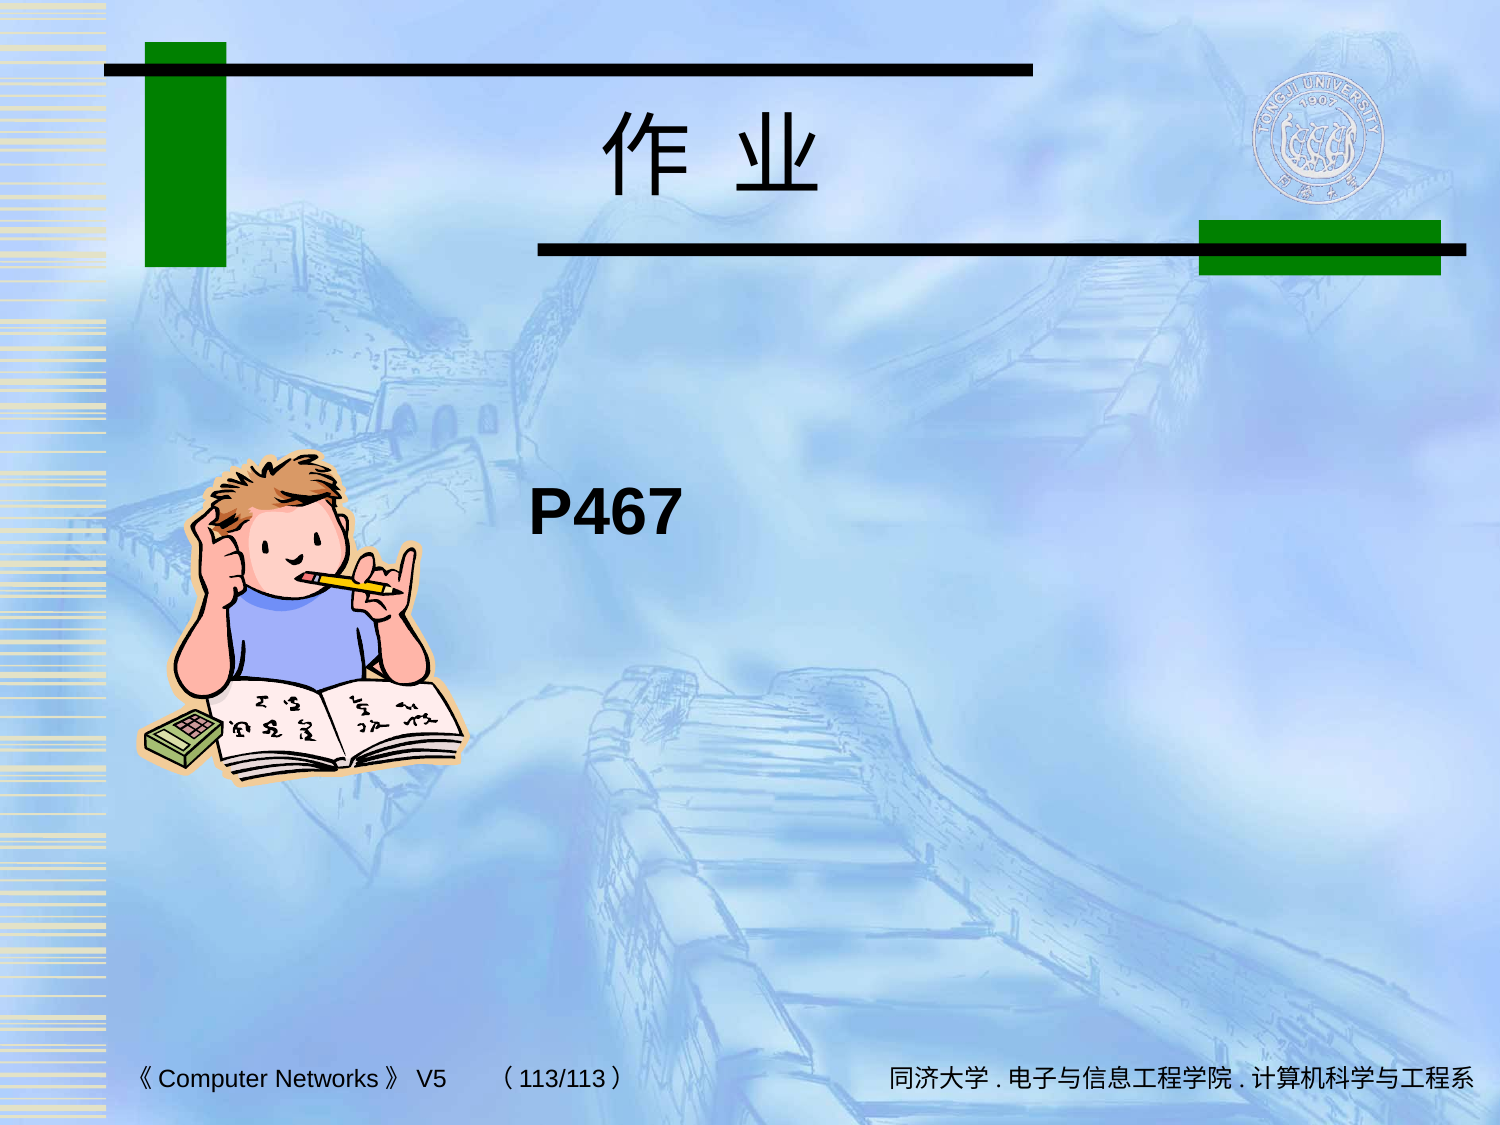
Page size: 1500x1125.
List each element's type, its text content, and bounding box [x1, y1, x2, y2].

picture [0, 65, 104, 77]
picture [0, 0, 1500, 1125]
title 作 业 [230, 78, 1193, 244]
list P467 [513, 420, 1353, 858]
